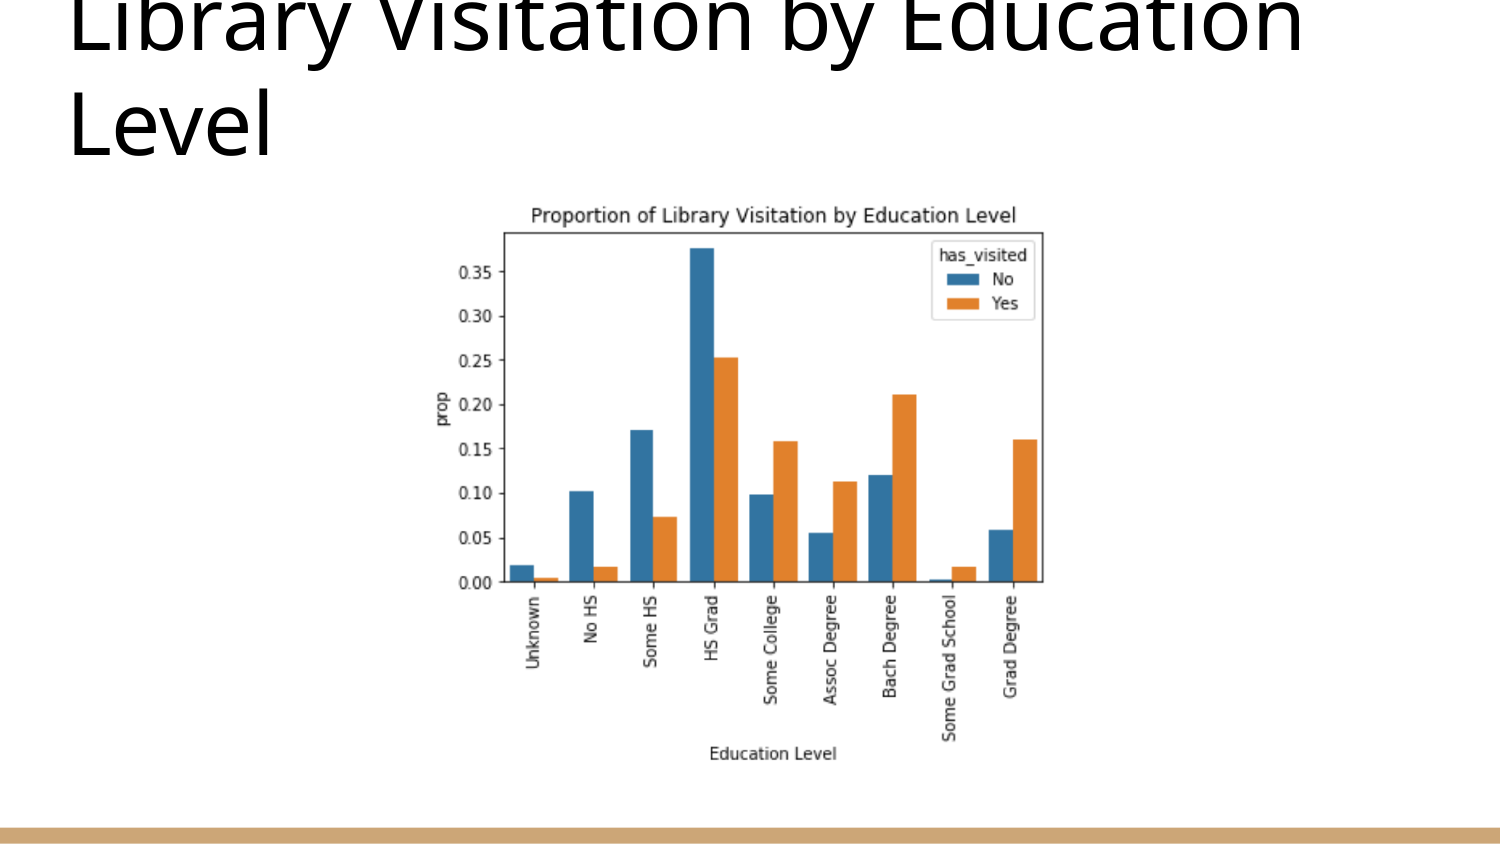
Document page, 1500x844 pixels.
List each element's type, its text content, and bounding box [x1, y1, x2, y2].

picture [407, 200, 1111, 779]
title Library Visitation by Education Level [51, 51, 1449, 189]
